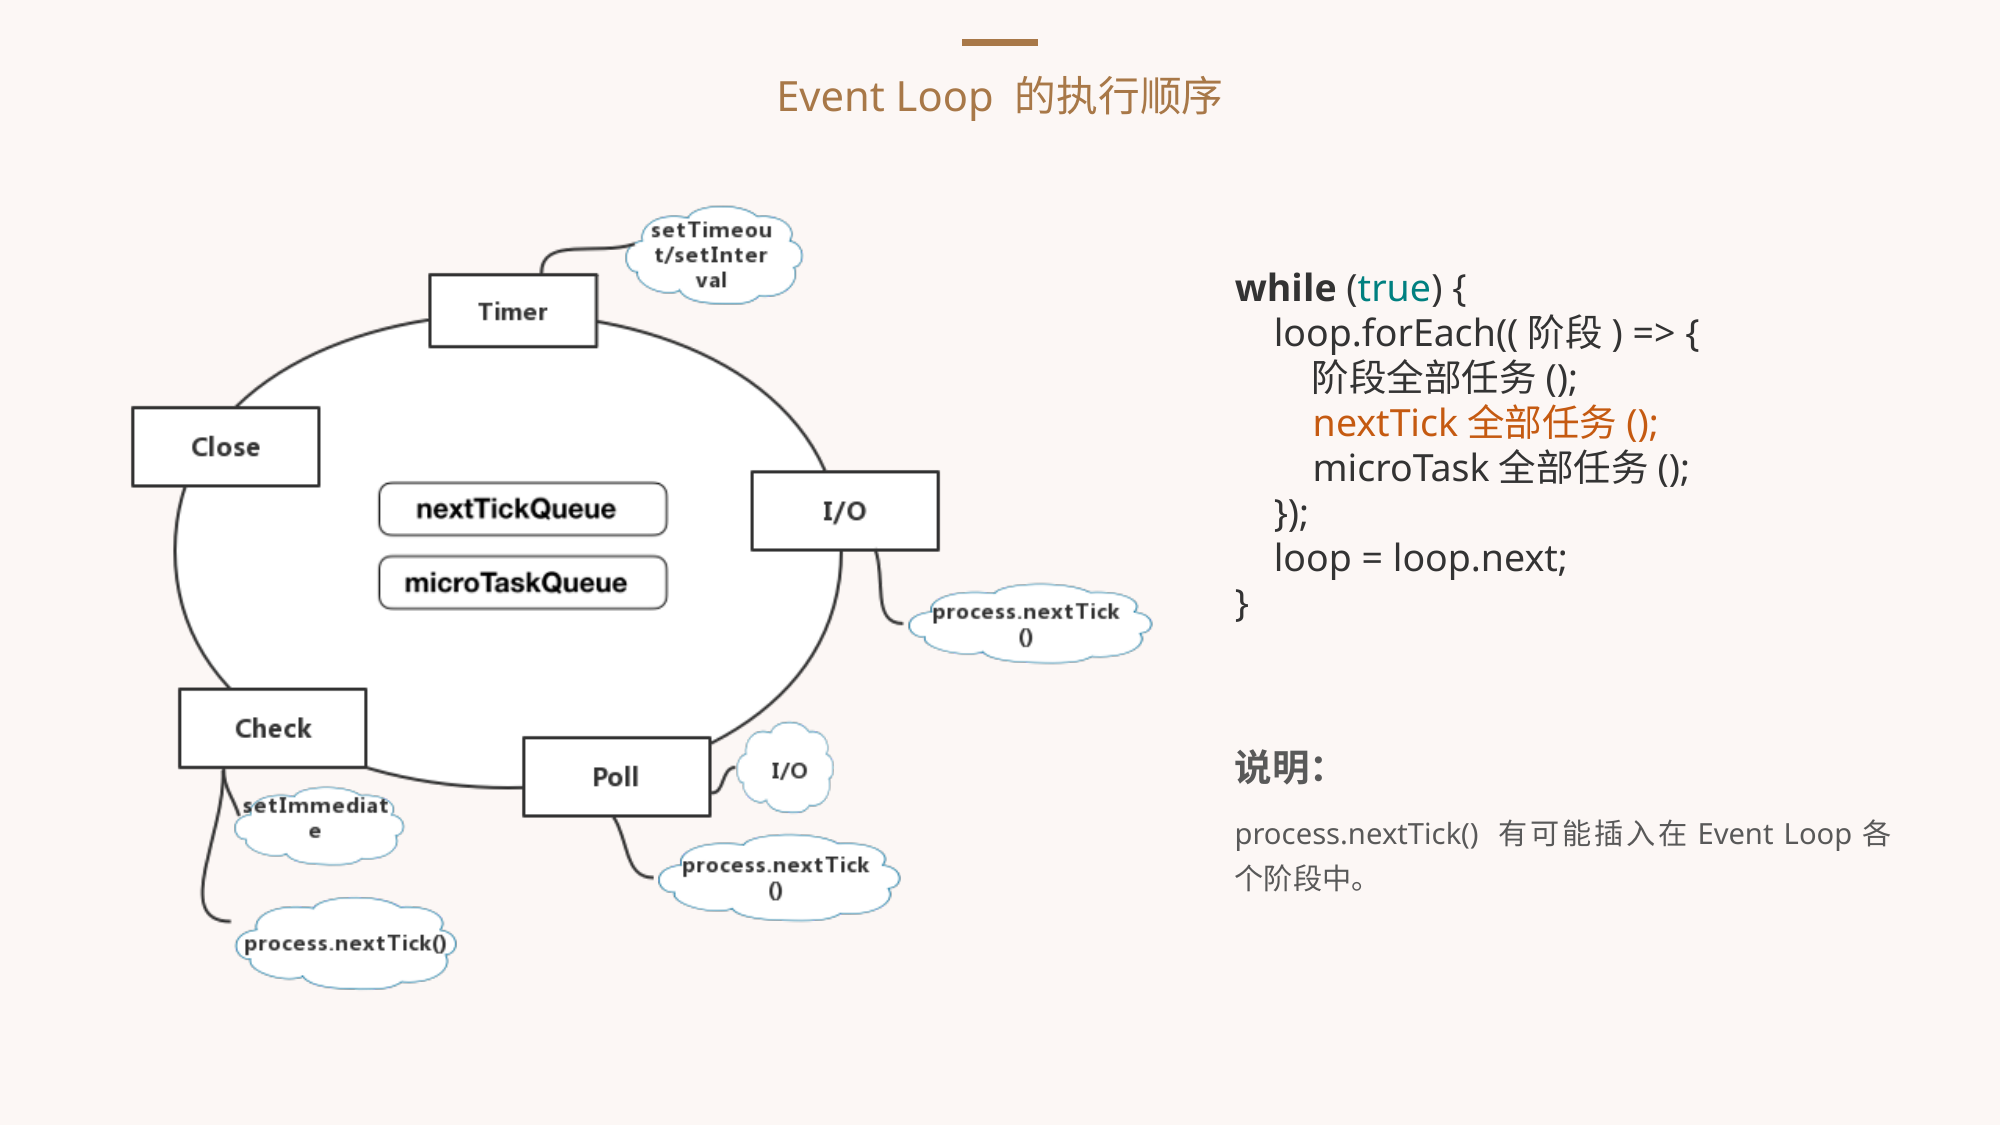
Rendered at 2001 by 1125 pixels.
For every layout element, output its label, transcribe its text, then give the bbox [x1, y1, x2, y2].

picture [58, 128, 1206, 1043]
text_box 说明： [1219, 736, 1401, 797]
text_box process.nextTick() 有可能插入在Event Loop各个阶段中。 [1219, 797, 1907, 903]
text_box while (true) { loop.forEach((阶段) => { 阶段全部任务(); nextTick全部任务(); microTask全部任务(); }); loop = loop.next; } [1219, 256, 1834, 631]
text_box Event Loop 的执行顺序 [761, 62, 1239, 128]
